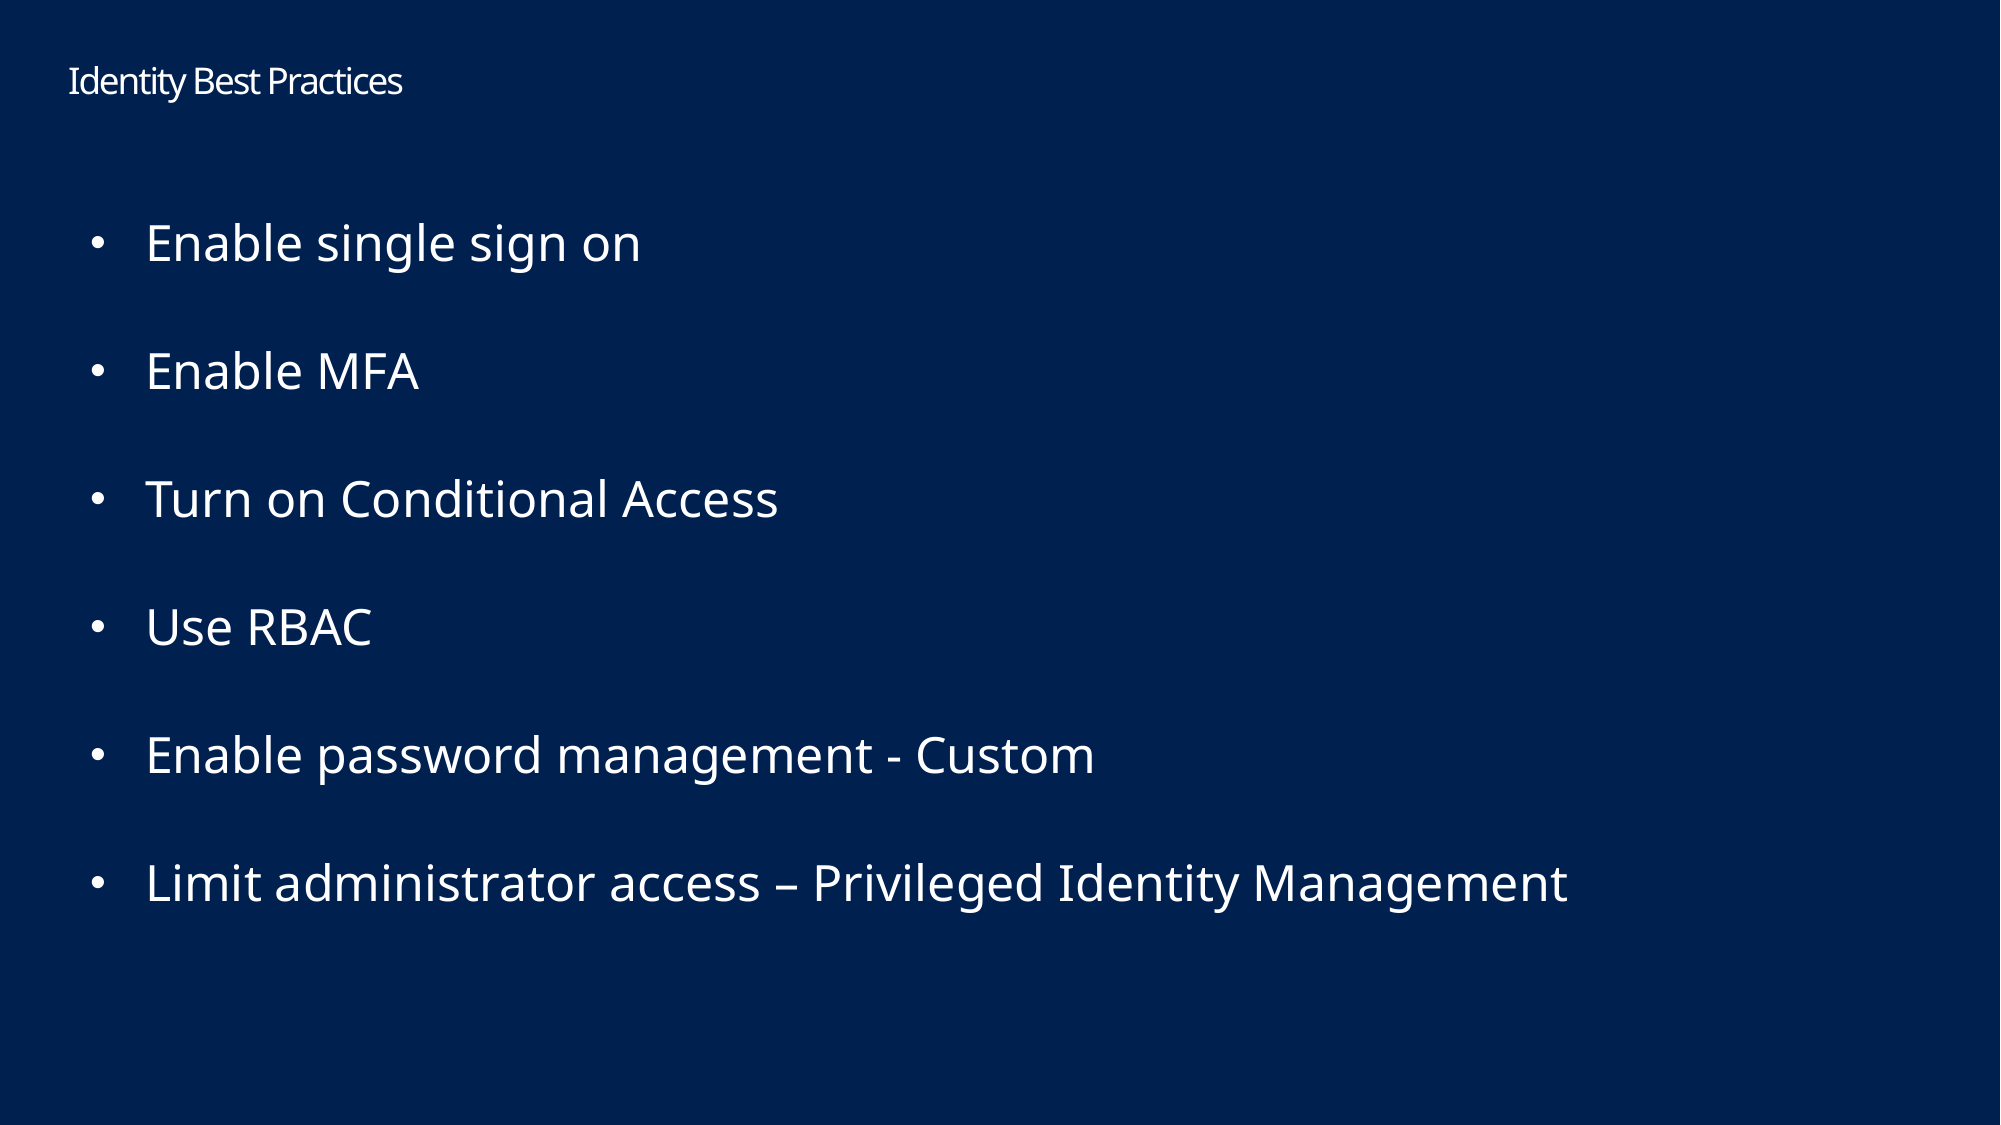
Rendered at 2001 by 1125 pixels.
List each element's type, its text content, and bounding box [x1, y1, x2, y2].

title Identity Best Practices [44, 47, 1957, 196]
list Enable single sign on Enable MFA Turn on Conditional Access Use RBAC Enable password management - Custom Limit administrator access – Privileged Identity Management [66, 203, 1899, 1017]
